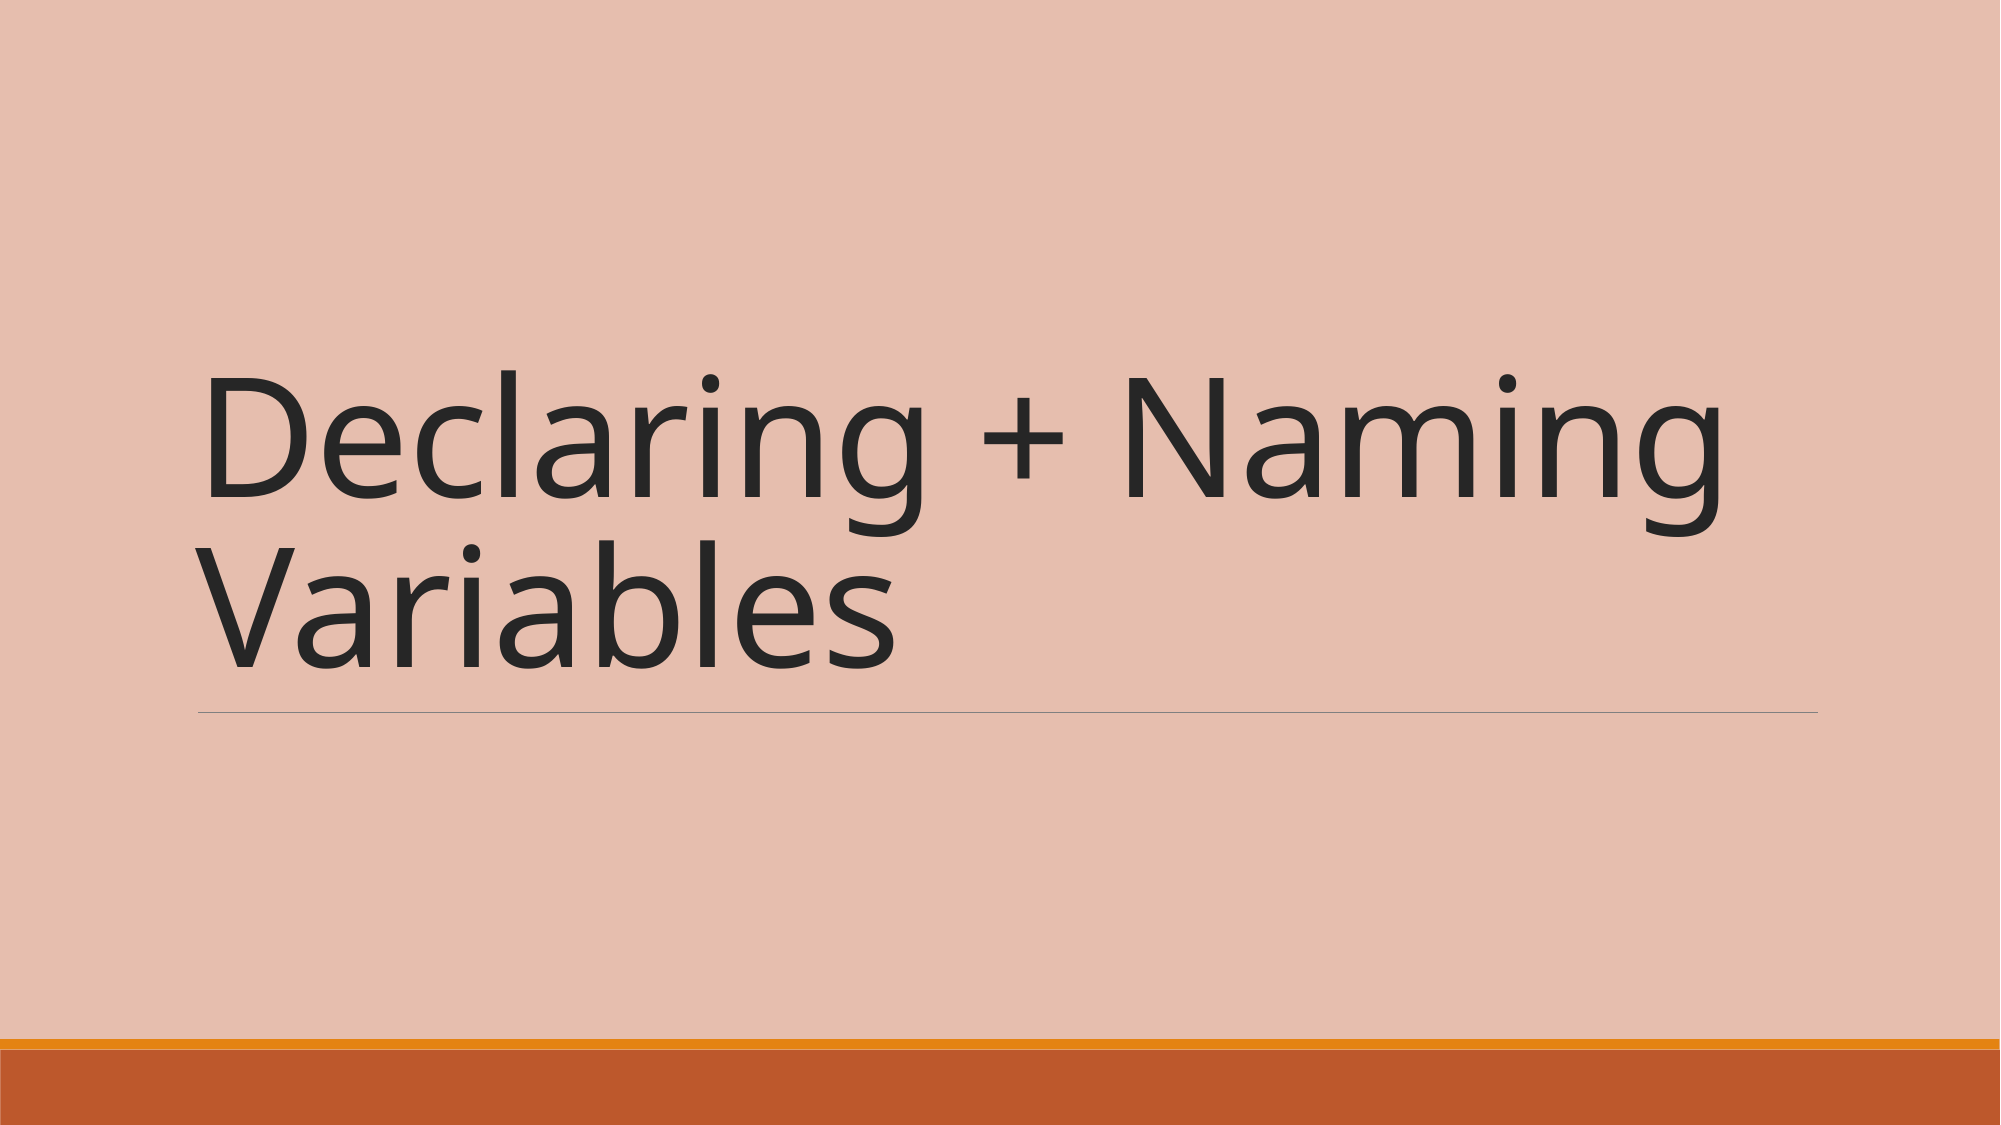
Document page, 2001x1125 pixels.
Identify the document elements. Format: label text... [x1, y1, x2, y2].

title Declaring + Naming Variables [180, 124, 1830, 710]
